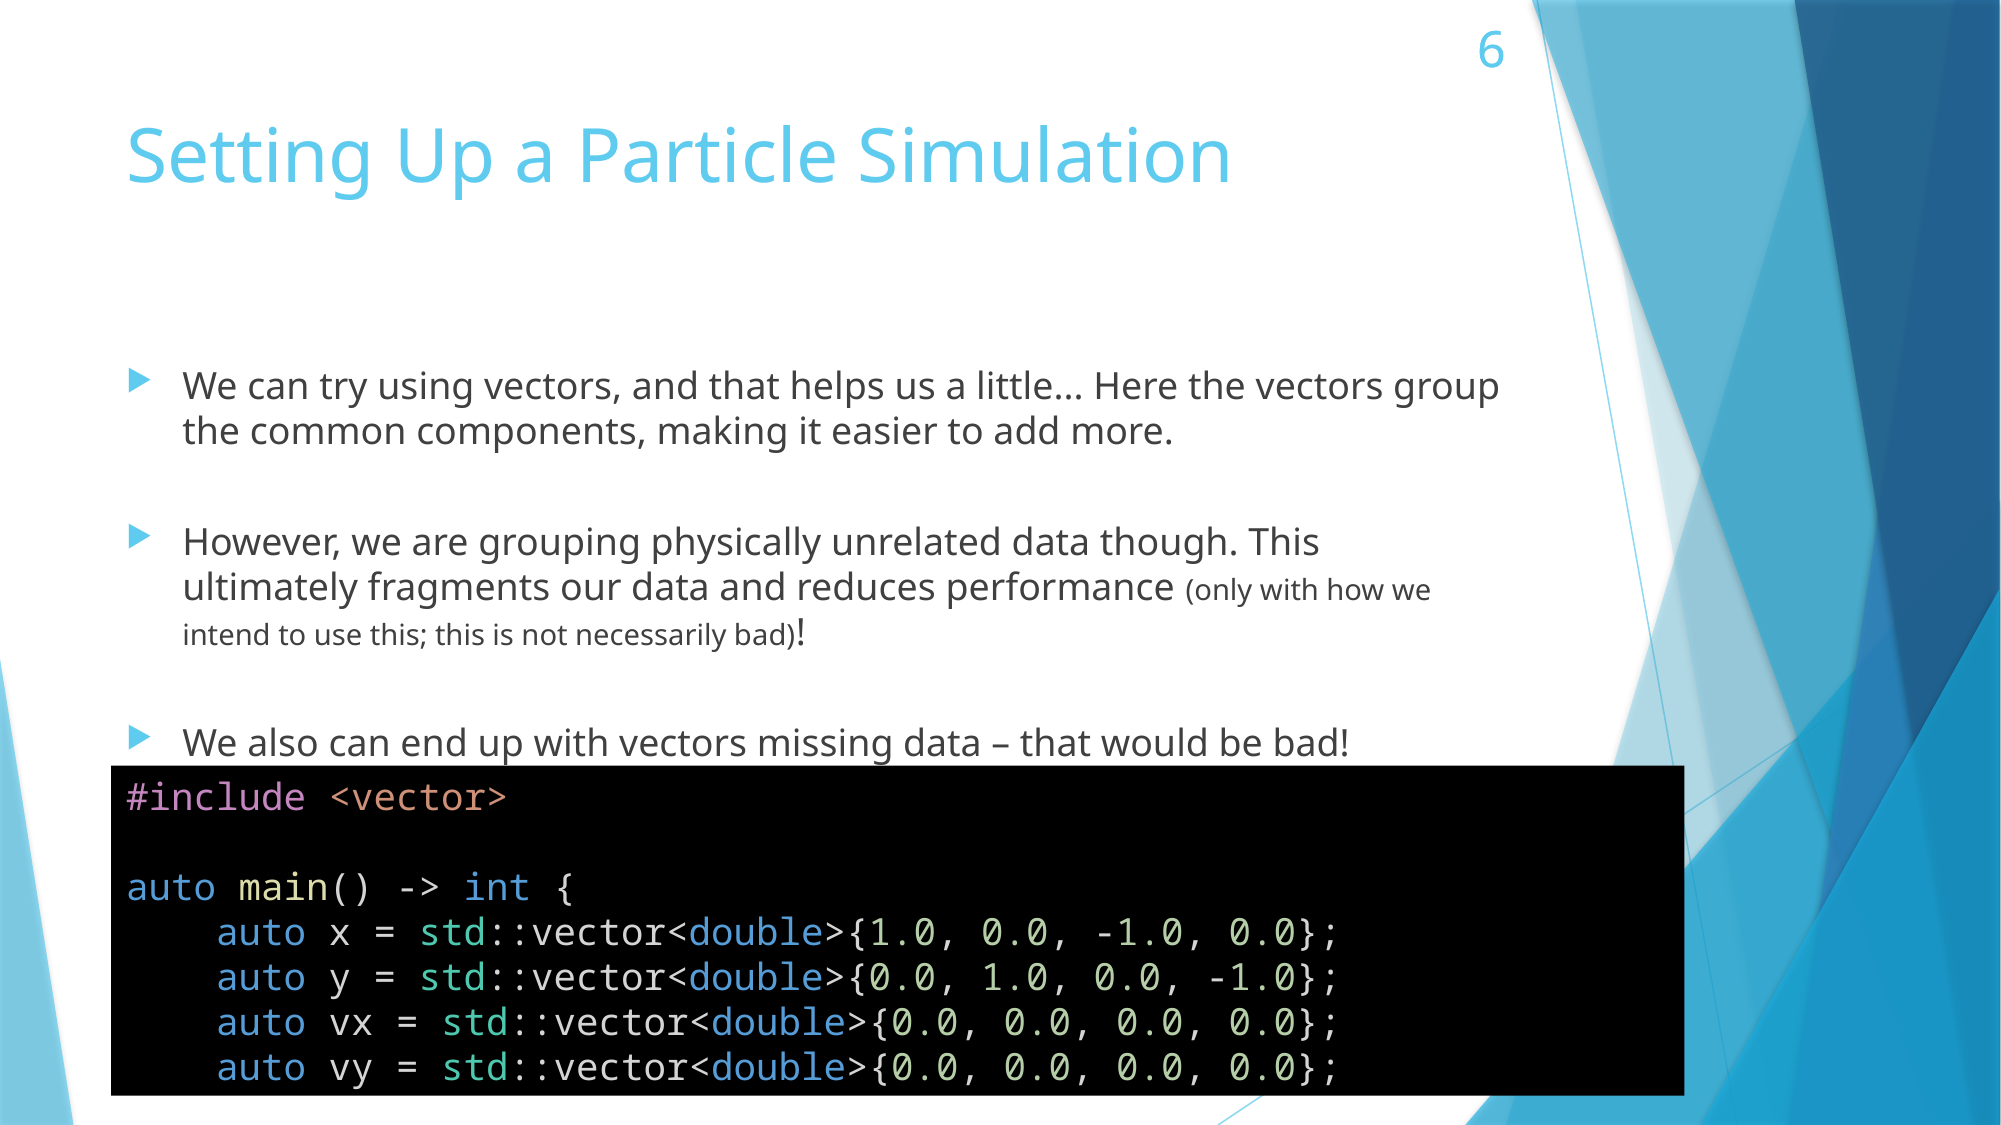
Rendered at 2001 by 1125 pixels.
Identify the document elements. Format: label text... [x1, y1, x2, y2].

list We can try using vectors, and that helps us a little... Here the vectors group the common components, making it easier to add more. However, we are grouping physically unrelated data though. This ultimately fragments our data and reduces performance (only with how we intend to use this; this is not necessarily bad)! We also can end up with vectors missing data – that would be bad! [111, 354, 1522, 765]
title Setting Up a Particle Simulation [111, 99, 1522, 317]
text_box #include <vector> auto main() -> int { auto x = std::vector<double>{1.0, 0.0, -1.0, 0.0}; auto y = std::vector<double>{0.0, 1.0, 0.0, -1.0}; auto vx = std::vector<double>{0.0, 0.0, 0.0, 0.0}; auto vy = std::vector<double>{0.0, 0.0, 0.0, 0.0}; [111, 765, 1685, 1096]
